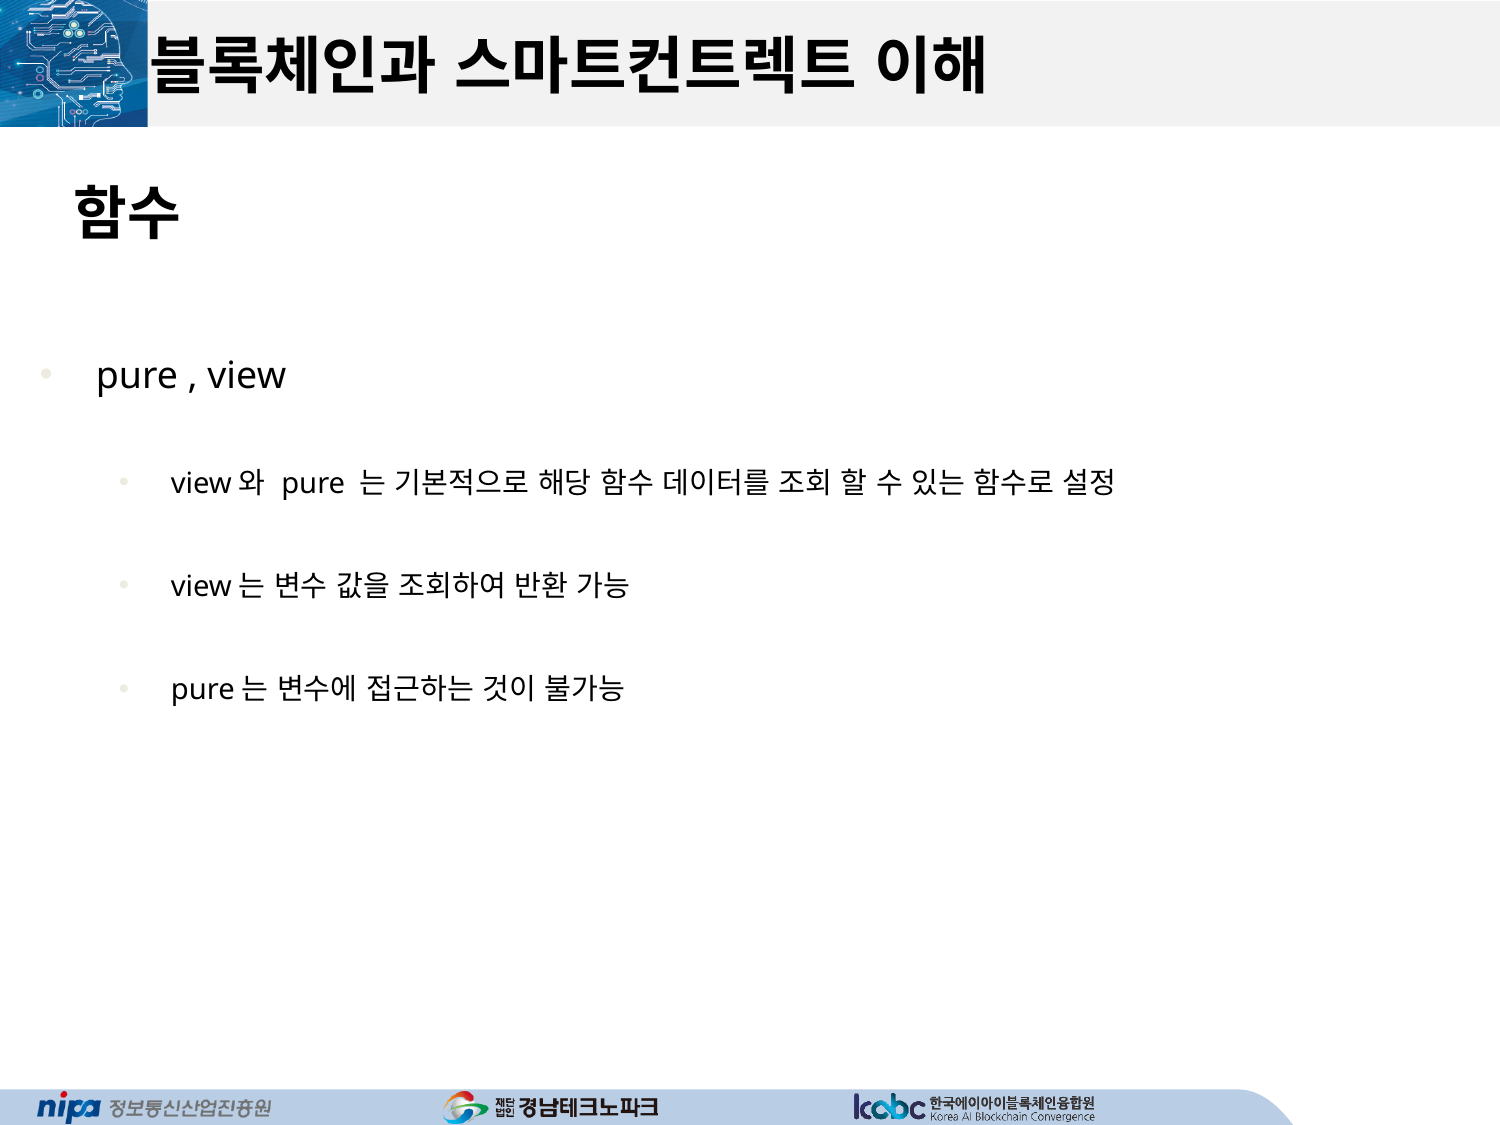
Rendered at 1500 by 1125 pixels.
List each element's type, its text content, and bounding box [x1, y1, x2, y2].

text_box pure , view view와 pure 는 기본적으로 해당 함수 데이터를 조회 할 수 있는 함수로 설정 view는 변수 값을 조회하여 반환 가능 pure는 변수에 접근하는 것이 불가능 [5, 290, 1400, 762]
picture [848, 1075, 1100, 1125]
picture [37, 1091, 271, 1124]
title 블록체인과 스마트컨트렉트 이해 [147, 0, 1443, 158]
text_box 함수 [58, 160, 1140, 255]
picture [443, 1091, 658, 1124]
